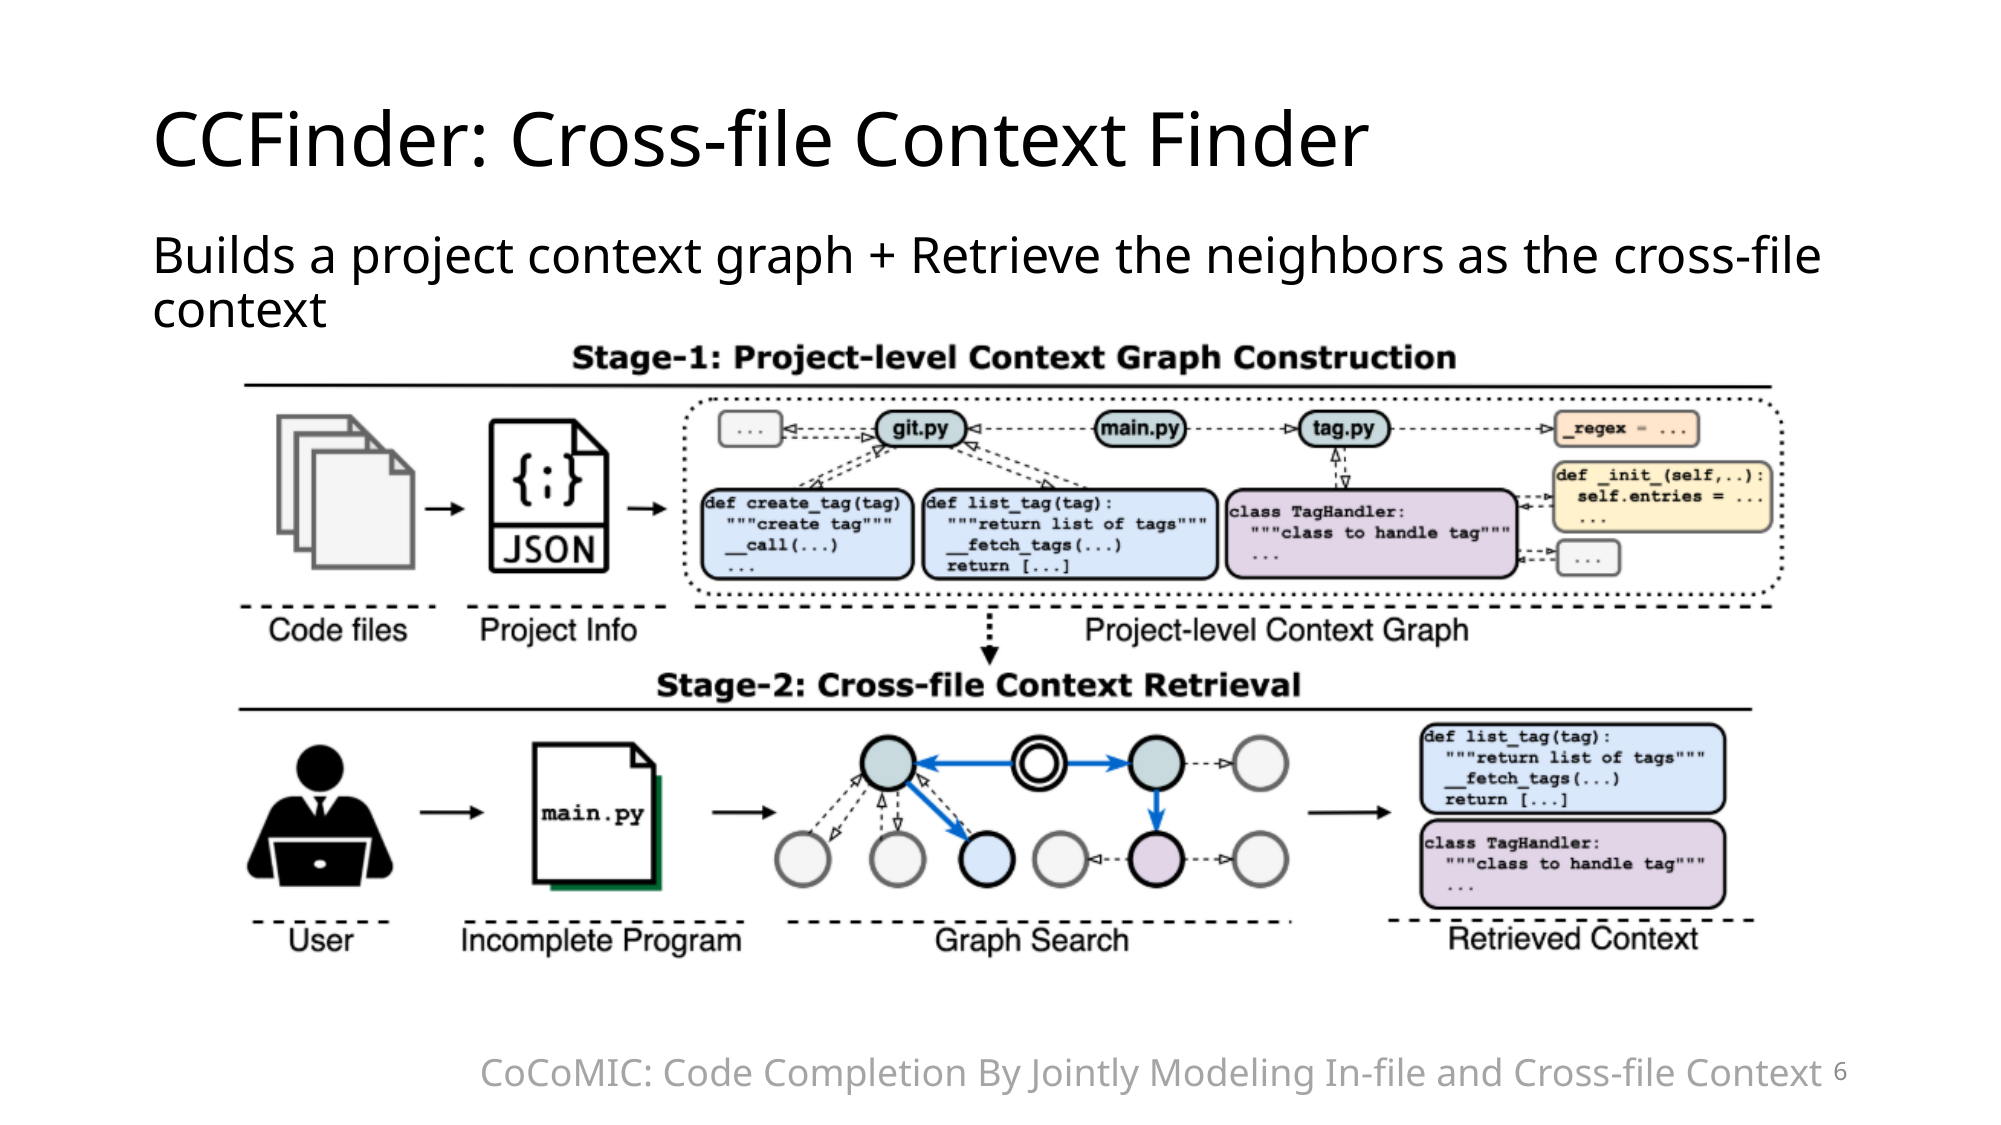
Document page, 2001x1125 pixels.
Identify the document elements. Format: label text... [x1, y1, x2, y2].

list Builds a project context graph + Retrieve the neighbors as the cross-file context [137, 223, 1937, 1039]
slide_number 6 [1412, 1042, 1863, 1103]
title CCFinder: Cross-file Context Finder [137, 86, 1863, 198]
text_box CoCoMIC: Code Completion By Jointly Modeling In-file and Cross-file Context [465, 1041, 1839, 1102]
picture [188, 332, 1812, 965]
